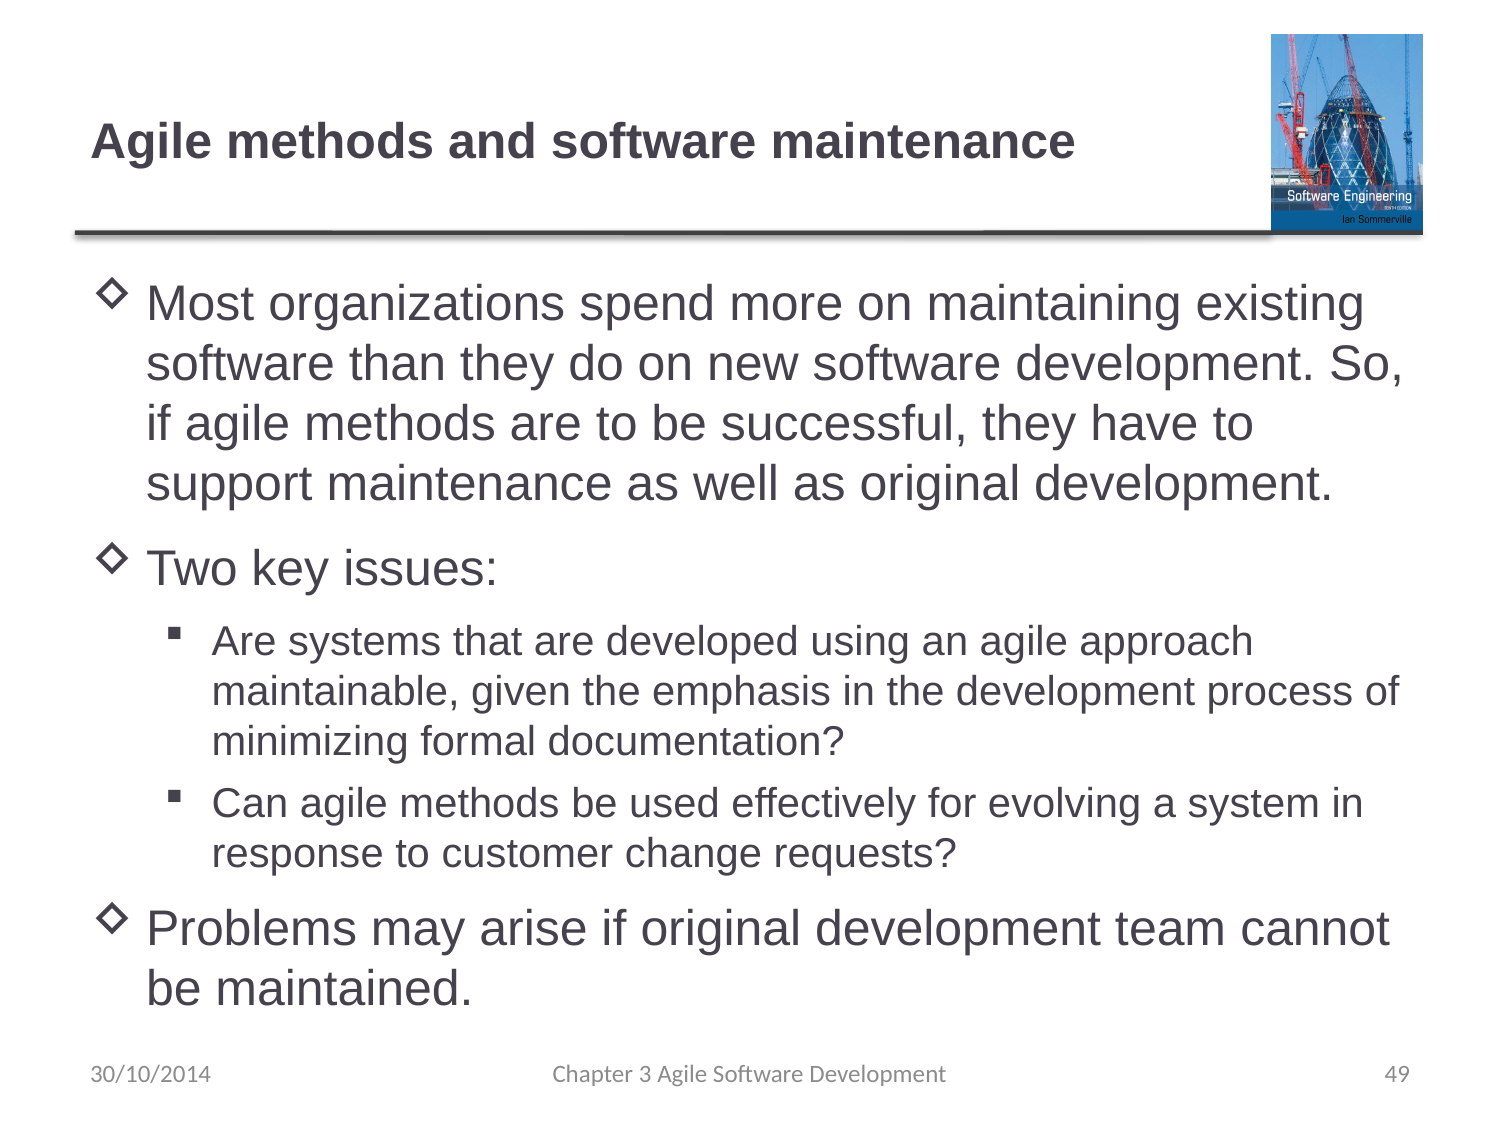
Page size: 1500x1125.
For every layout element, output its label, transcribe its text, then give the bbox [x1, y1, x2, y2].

title Agile methods and software maintenance [74, 44, 1272, 233]
picture [1271, 34, 1423, 230]
footer Chapter 3 Agile Software Development [512, 1042, 988, 1103]
slide_number 49 [1074, 1042, 1425, 1103]
list Most organizations spend more on maintaining existing software than they do on new software development. So, if agile methods are to be successful, they have to support maintenance as well as original development. Two key issues: Are systems that are developed using an agile approach maintainable, given the emphasis in the development process of minimizing formal documentation? Can agile methods be used effectively for evolving a system in response to customer change requests? Problems may arise if original development team cannot be maintained. [75, 262, 1425, 1005]
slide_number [75, 1042, 425, 1103]
